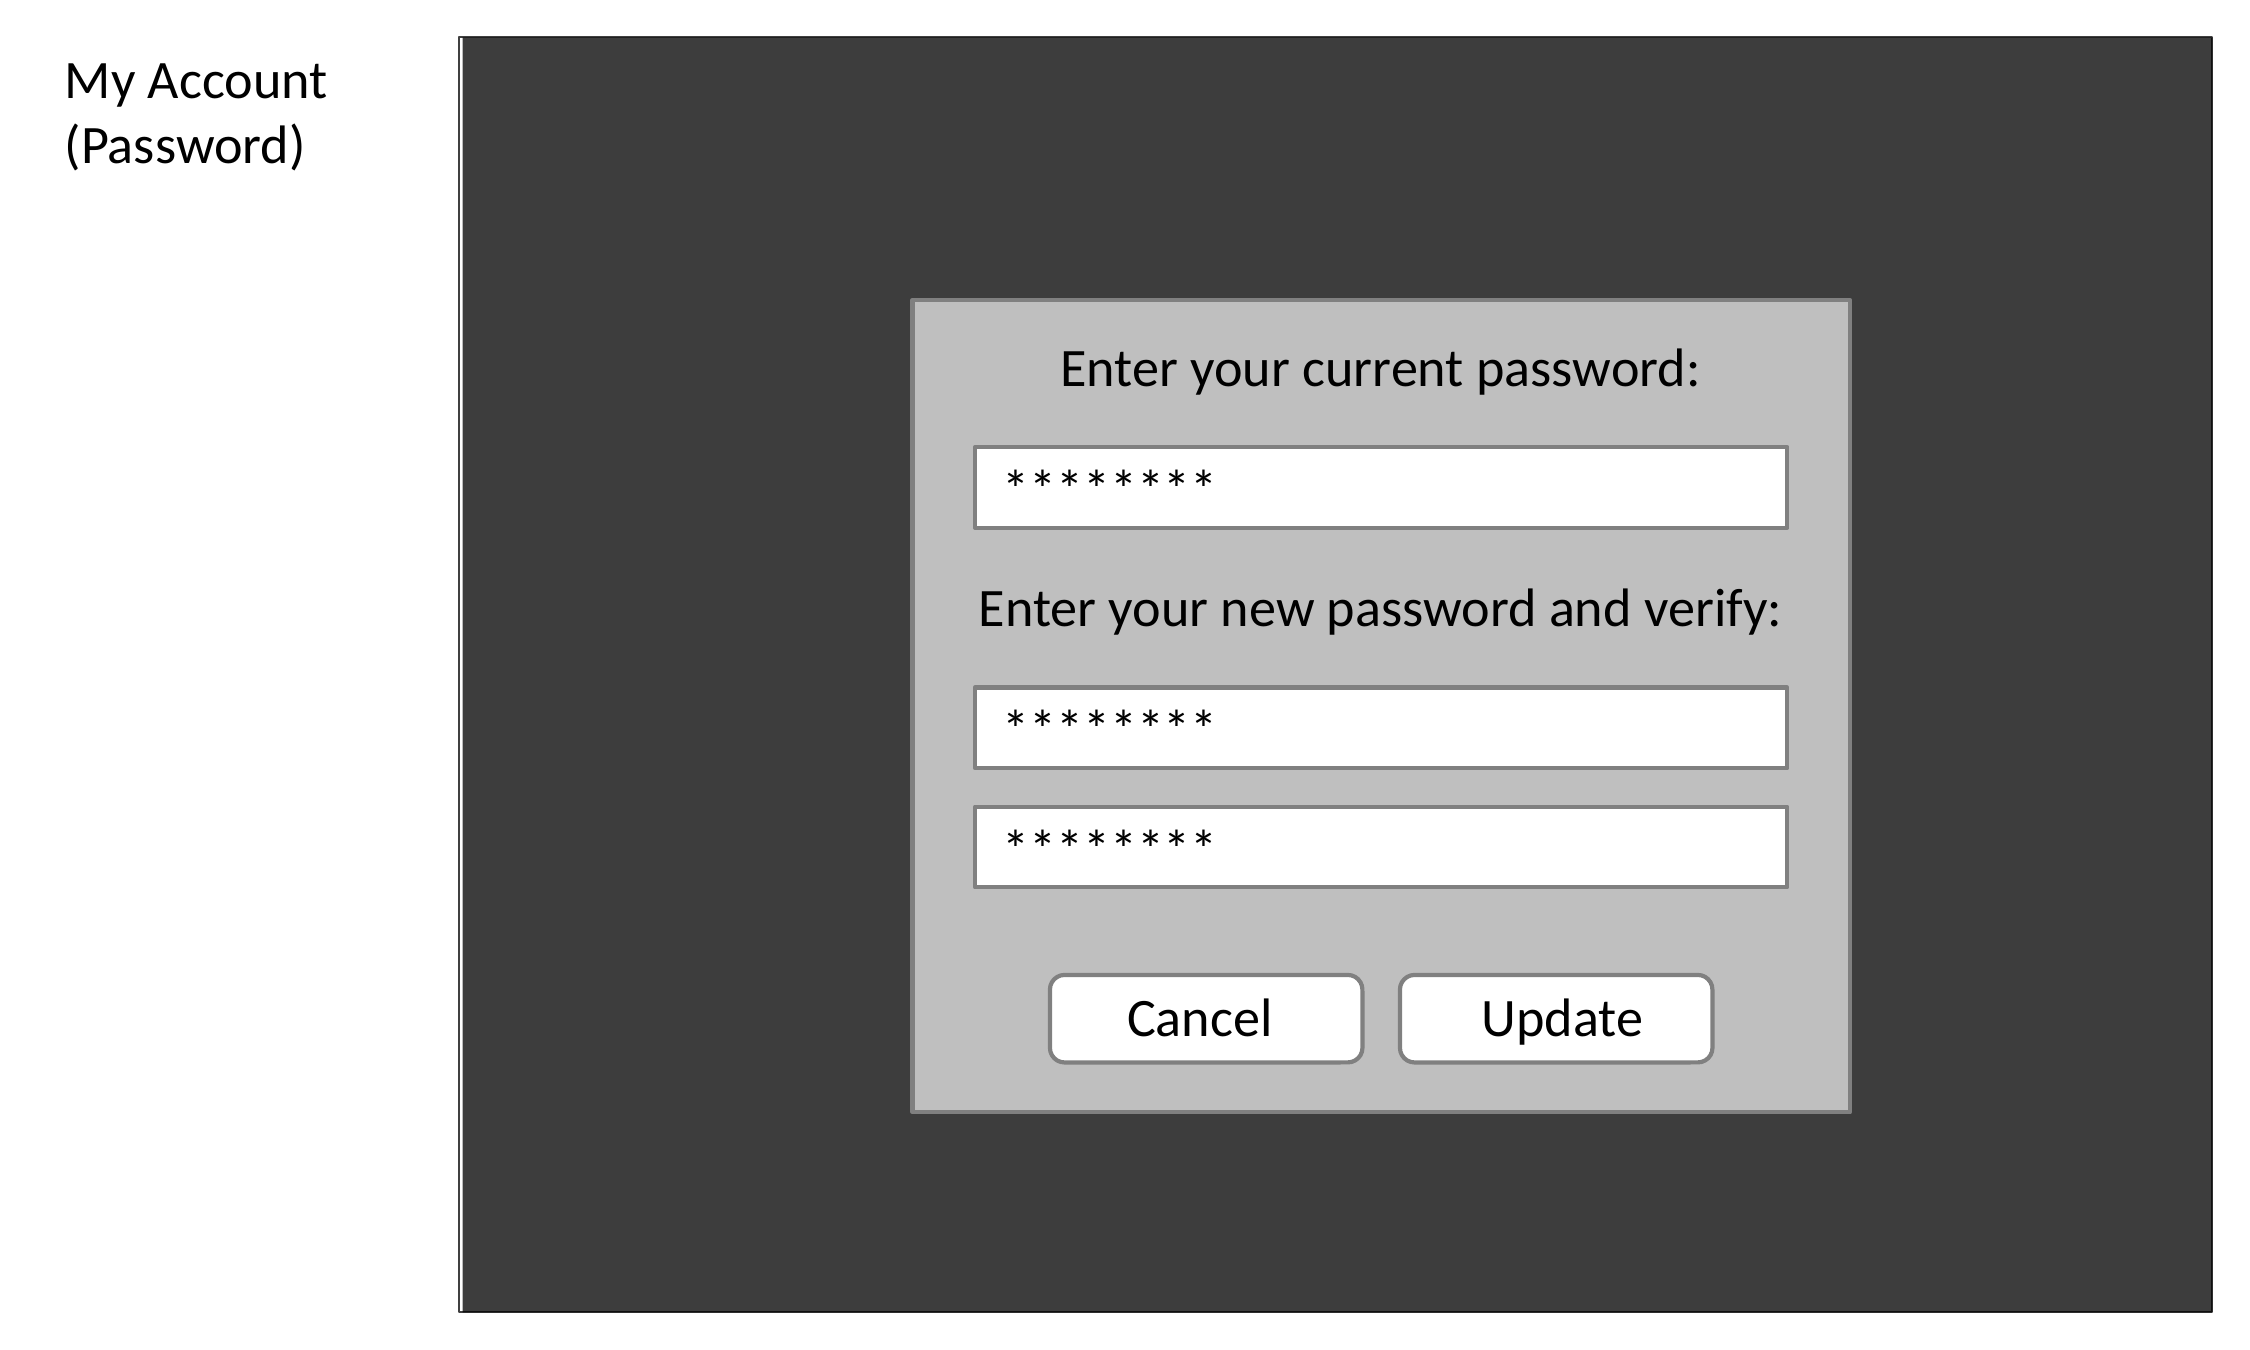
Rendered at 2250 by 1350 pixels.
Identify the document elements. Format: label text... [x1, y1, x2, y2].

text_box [458, 37, 2213, 1313]
text_box My Account (Password) [50, 37, 455, 183]
